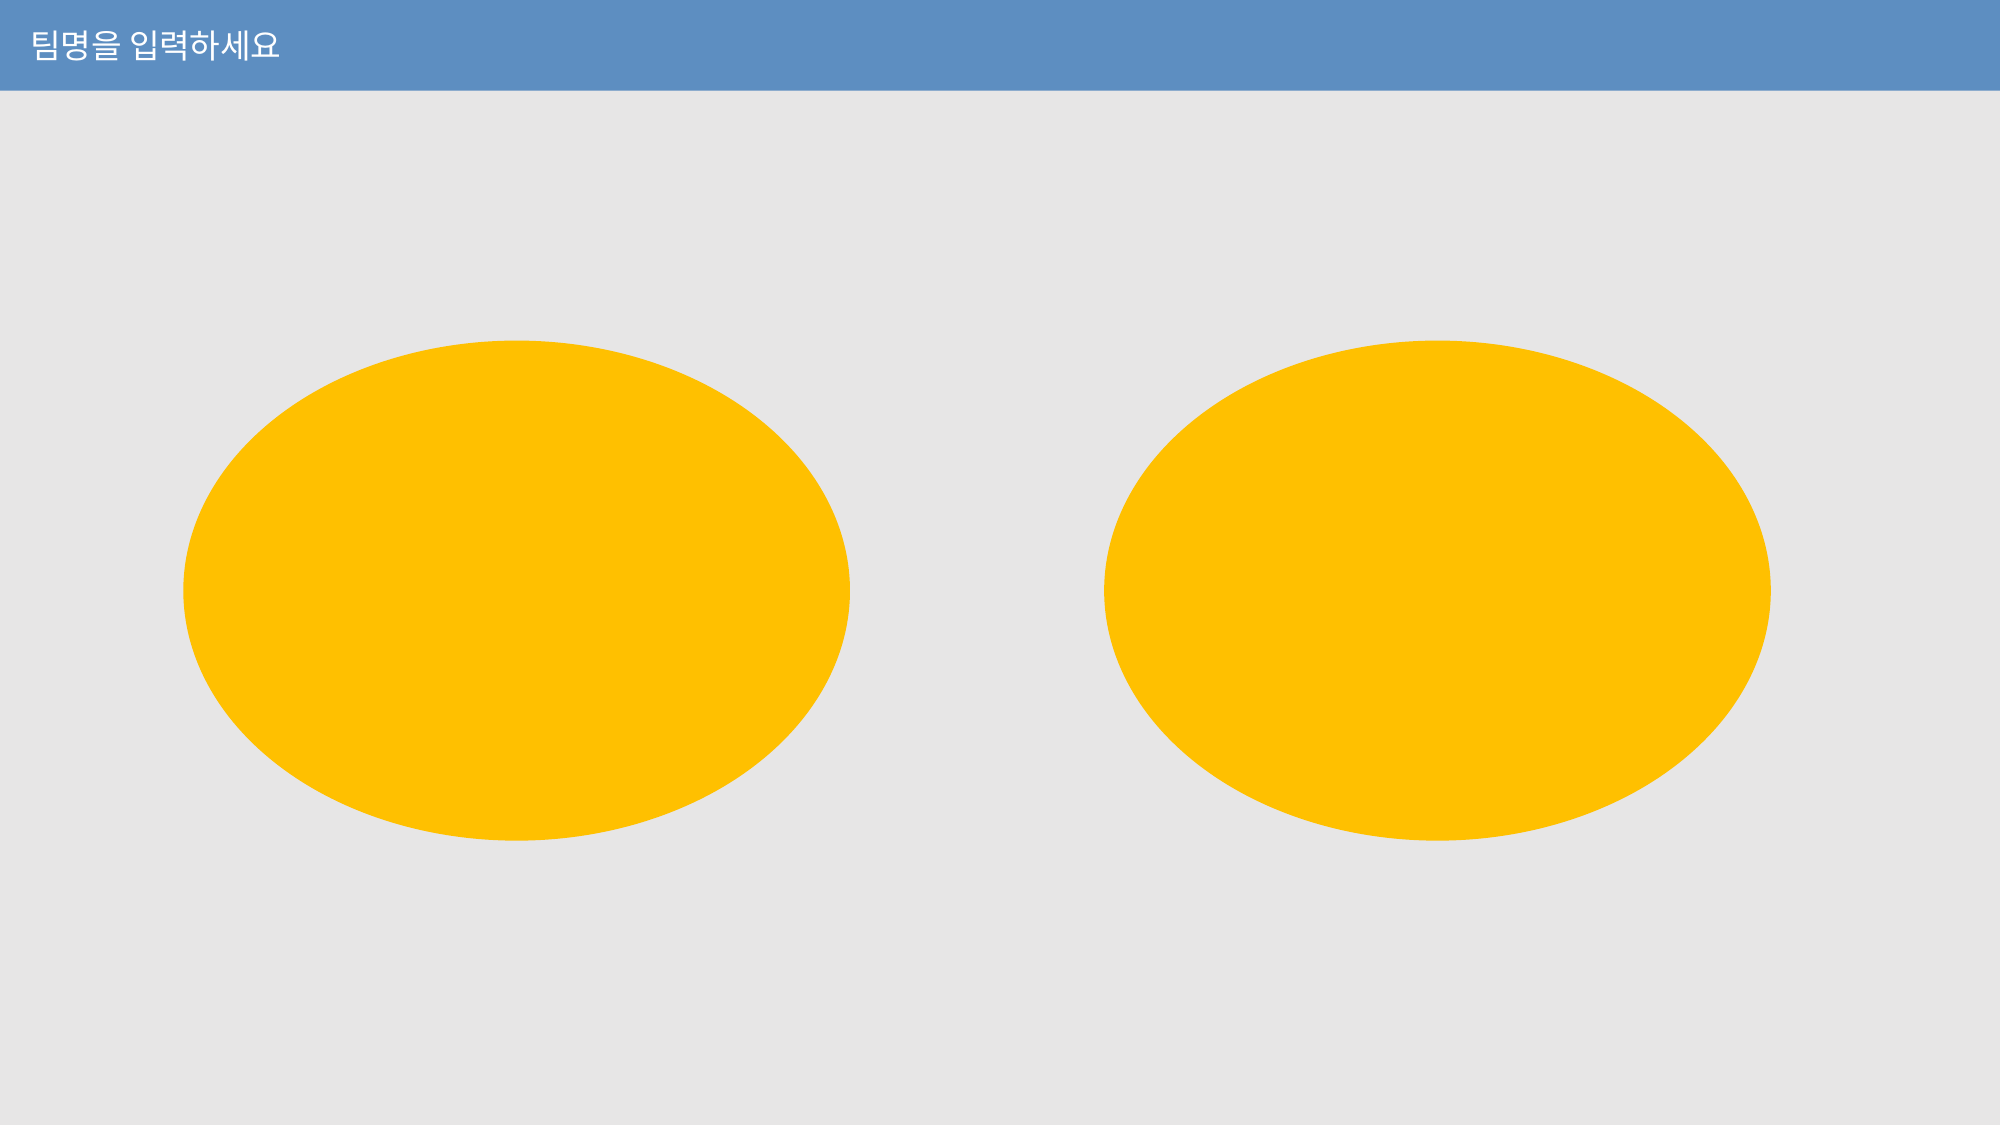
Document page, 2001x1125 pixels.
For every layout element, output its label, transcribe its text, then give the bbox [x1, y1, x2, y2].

text_box [1104, 340, 1771, 841]
text_box [183, 340, 850, 841]
text_box 팀명을 입력하세요 [0, 0, 2000, 91]
